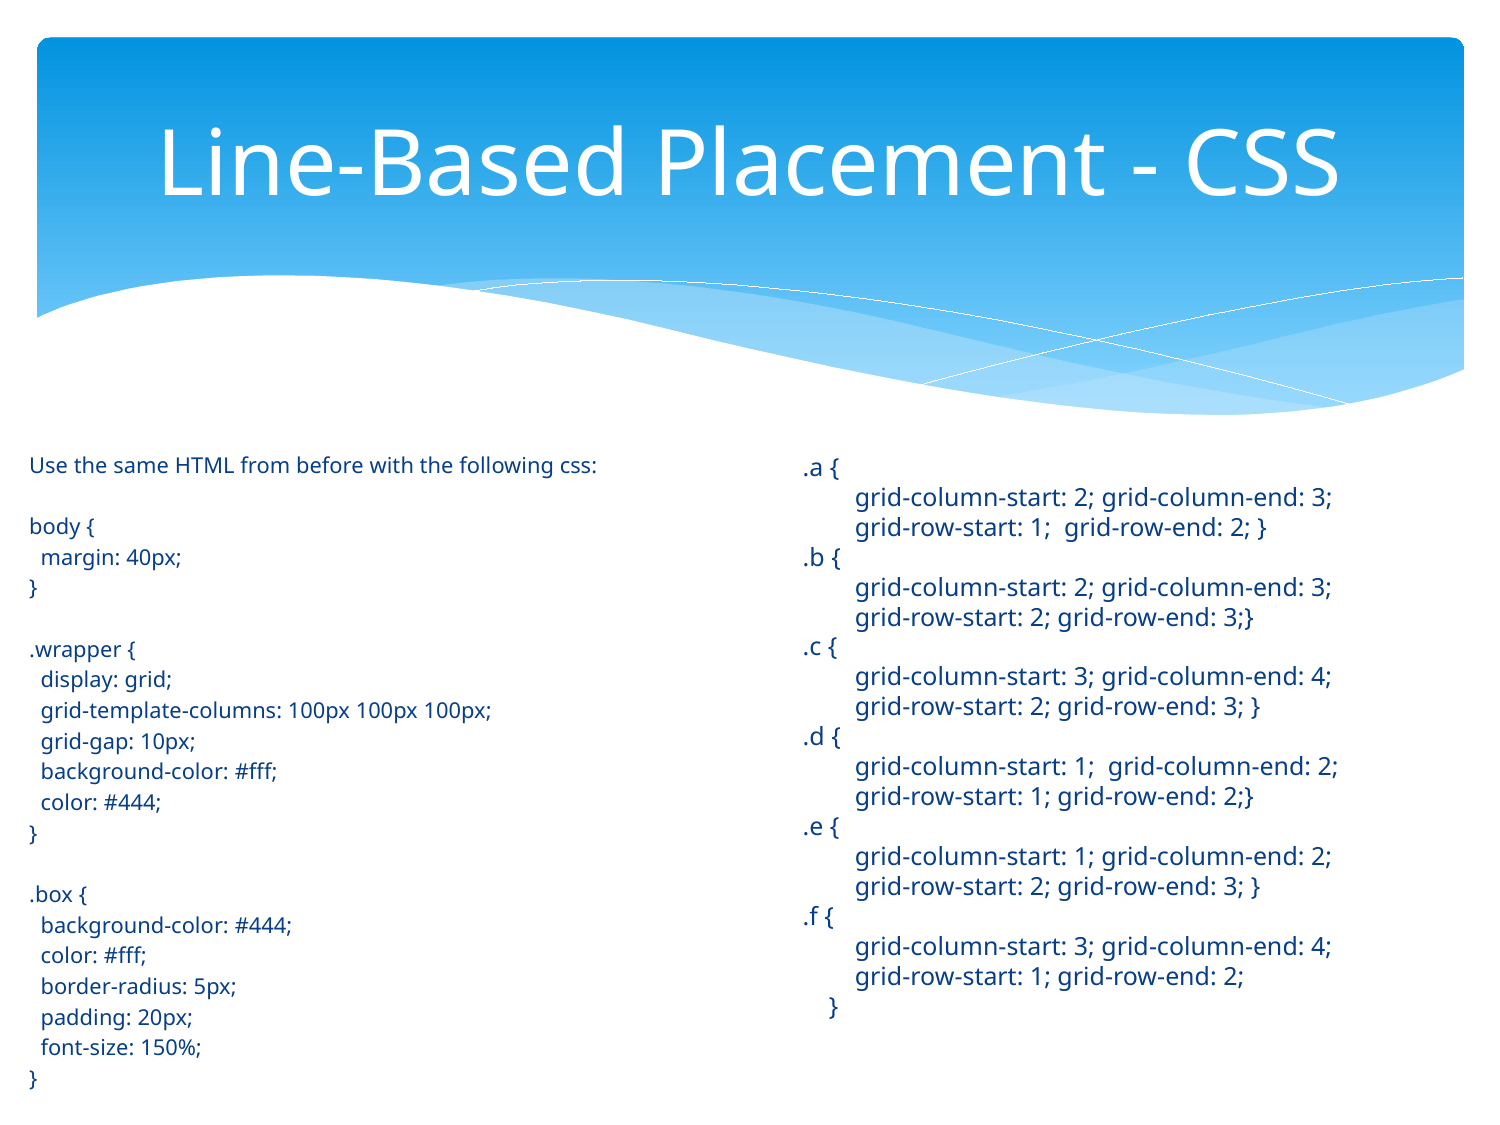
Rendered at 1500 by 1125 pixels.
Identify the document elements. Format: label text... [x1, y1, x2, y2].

title Line-Based Placement - CSS [75, 55, 1425, 261]
list Use the same HTML from before with the following css: body { margin: 40px; } .wrapper { display: grid; grid-template-columns: 100px 100px 100px; grid-gap: 10px; background-color: #fff; color: #444; } .box { background-color: #444; color: #fff; border-radius: 5px; padding: 20px; font-size: 150%; } [14, 443, 755, 1103]
text_box .a { grid-column-start: 2; grid-column-end: 3; grid-row-start: 1; grid-row-end: 2; } .b { grid-column-start: 2; grid-column-end: 3; grid-row-start: 2; grid-row-end: 3;} .c { grid-column-start: 3; grid-column-end: 4; grid-row-start: 2; grid-row-end: 3; } .d { grid-column-start: 1; grid-column-end: 2; grid-row-start: 1; grid-row-end: 2;} .e { grid-column-start: 1; grid-column-end: 2; grid-row-start: 2; grid-row-end: 3; } .f { grid-column-start: 3; grid-column-end: 4; grid-row-start: 1; grid-row-end: 2; } [788, 443, 1481, 1028]
